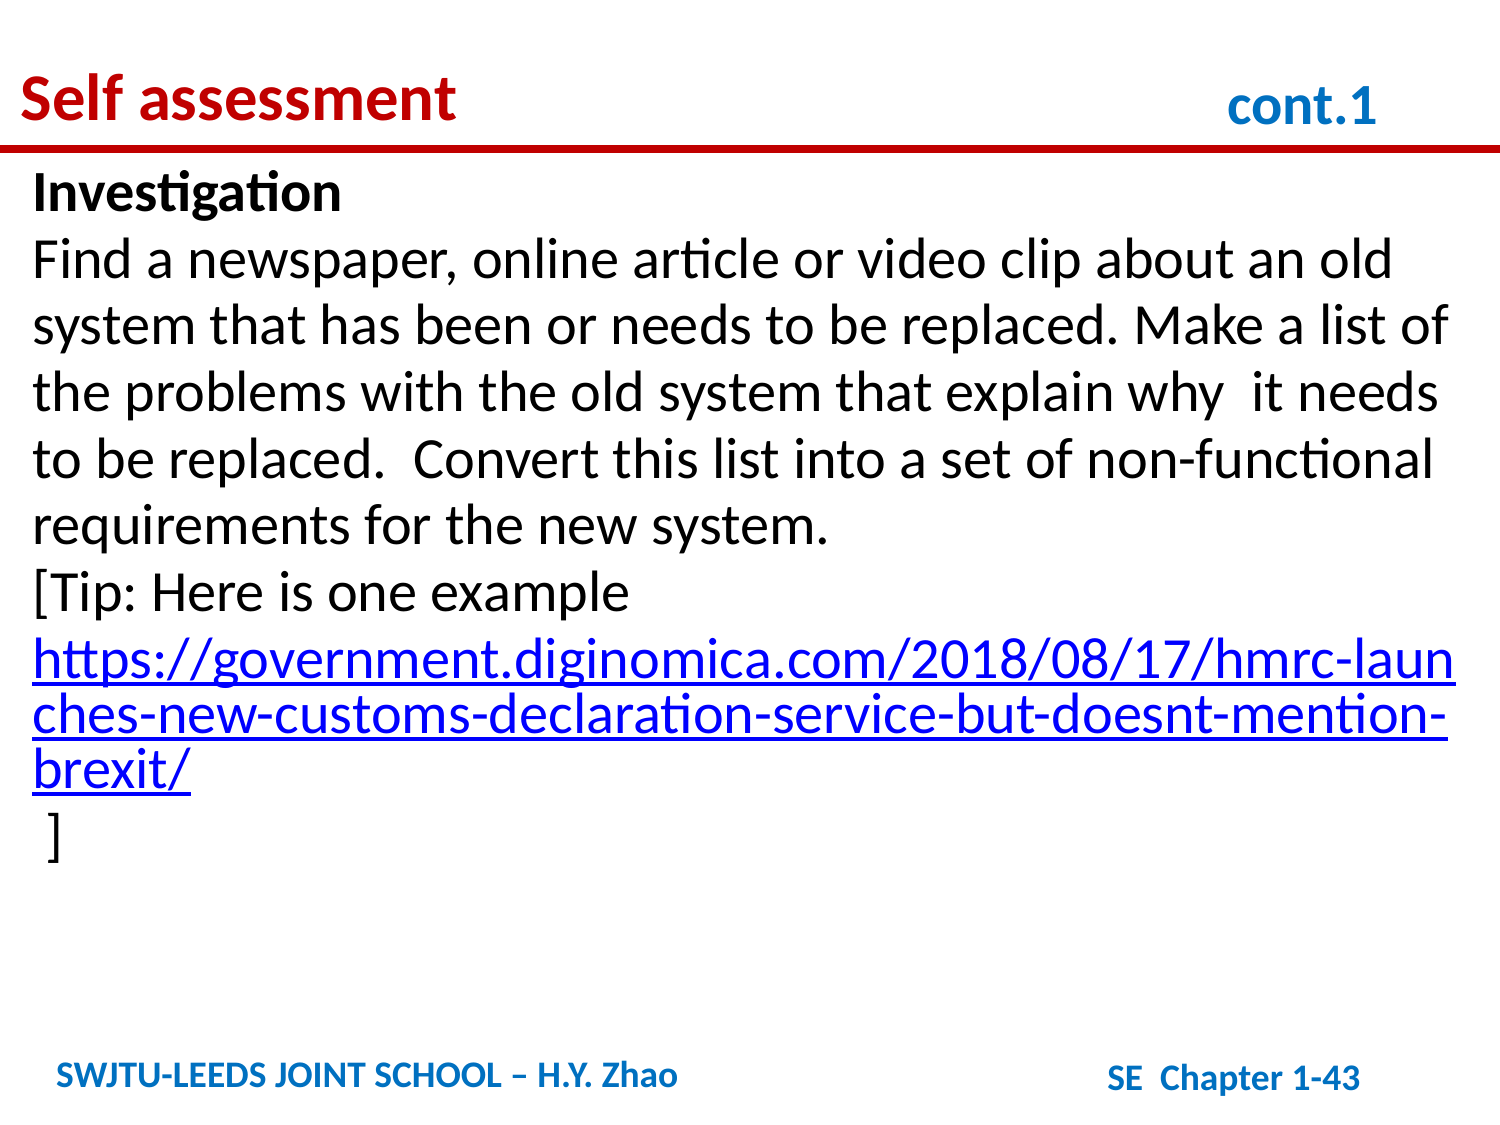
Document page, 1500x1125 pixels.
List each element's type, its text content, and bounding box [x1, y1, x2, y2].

slide_number SE Chapter 1-43 [1092, 1045, 1484, 1106]
text_box Investigation Find a newspaper, online article or video clip about an old system that has been or needs to be replaced. Make a list of the problems with the old system that explain why it needs to be replaced. Convert this list into a set of non-functional requirements for the new system. [Tip: Here is one example https://government.diginomica.com/2018/08/17/hmrc-launches-new-customs-declaration-service-but-doesnt-mention-brexit/ ] [17, 149, 1484, 764]
footer SWJTU-LEEDS JOINT SCHOOL – H.Y. Zhao [41, 1042, 988, 1103]
text_box Self assessment [5, 30, 1164, 142]
text_box cont.1 [1212, 86, 1447, 144]
